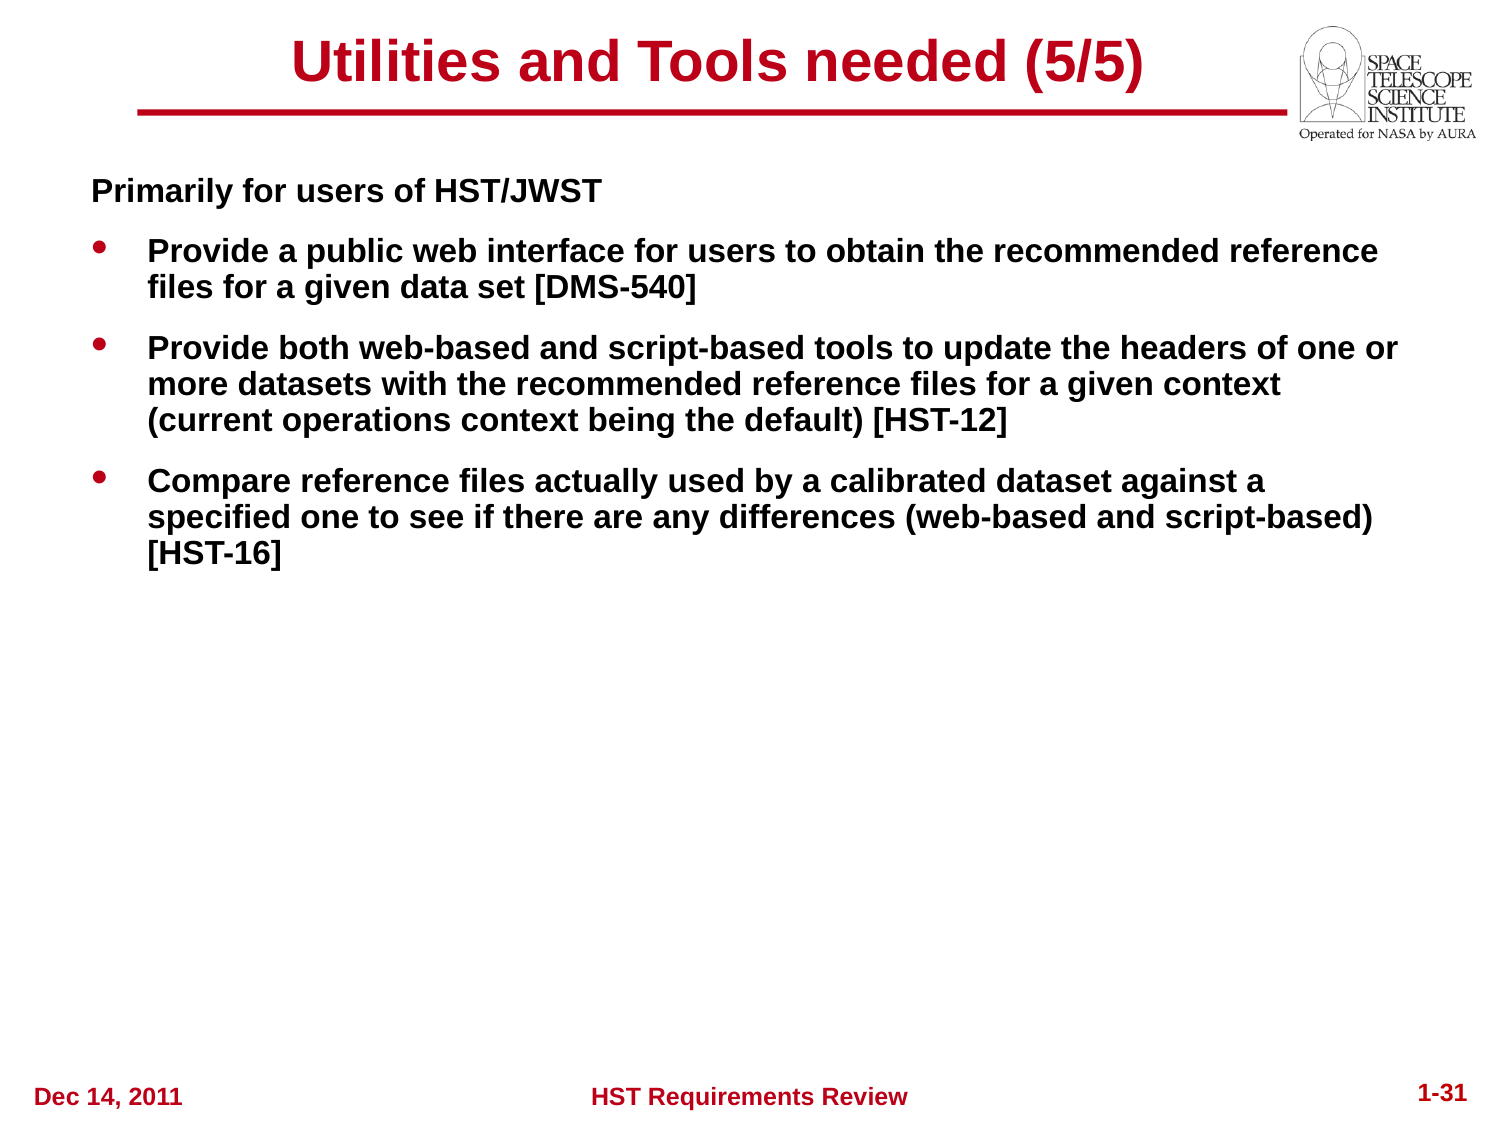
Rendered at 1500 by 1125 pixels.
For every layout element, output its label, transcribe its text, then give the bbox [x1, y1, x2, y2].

slide_number 1-31 [1259, 1072, 1484, 1120]
text_box Utilities and Tools needed (5/5) [149, 24, 1288, 92]
picture [1299, 25, 1476, 141]
list Primarily for users of HST/JWST Provide a public web interface for users to obtain the recommended reference files for a given data set [DMS-540] Provide both web-based and script-based tools to update the headers of one or more datasets with the recommended reference files for a given context (current operations context being the default) [HST-12] Compare reference files actually used by a calibrated dataset against a specified one to see if there are any differences (web-based and script-based) [HST-16] [76, 165, 1425, 1047]
footer HST Requirements Review [254, 1073, 1246, 1119]
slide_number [18, 1073, 243, 1119]
